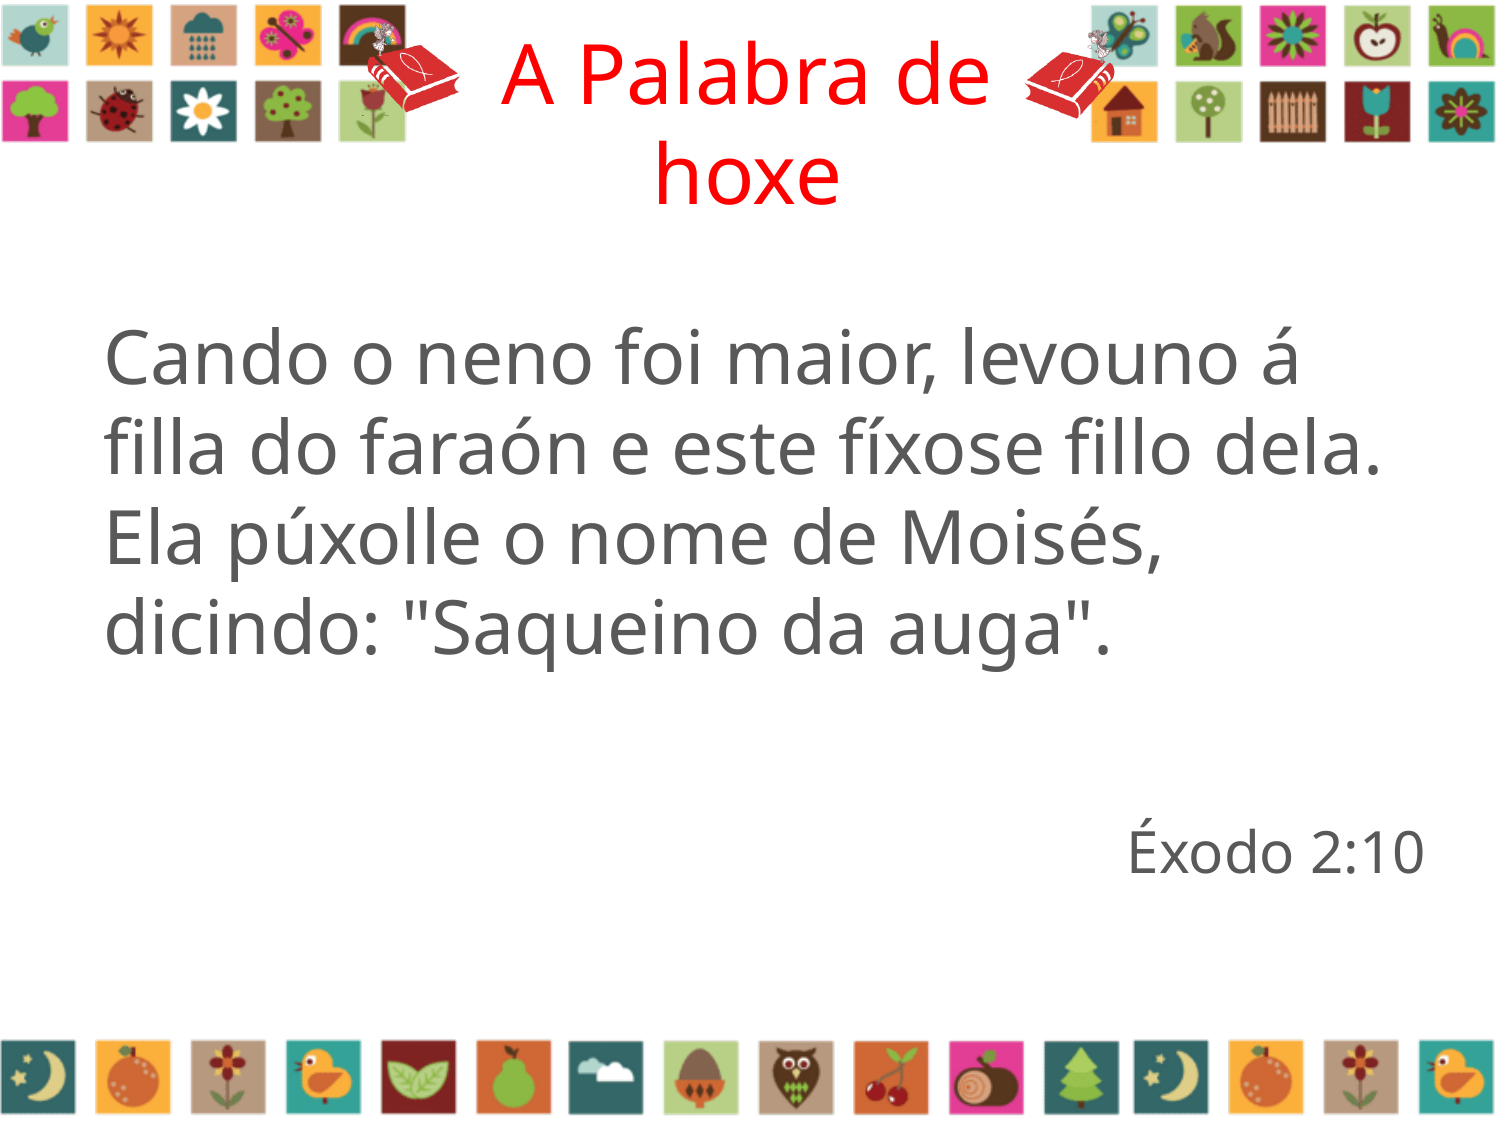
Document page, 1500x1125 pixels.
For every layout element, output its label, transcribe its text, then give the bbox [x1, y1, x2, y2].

picture [992, 3, 1500, 150]
text_box Cando o neno foi maior, levouno á filla do faraón e este fíxose fillo dela. Ela púxolle o nome de Moisés, dicindo: "Saqueino da auga". [88, 302, 1436, 678]
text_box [0, 1028, 1500, 1118]
text_box Éxodo 2:10 [808, 807, 1441, 893]
text_box A Palabra de hoxe [414, 13, 1080, 229]
picture [0, 3, 492, 150]
